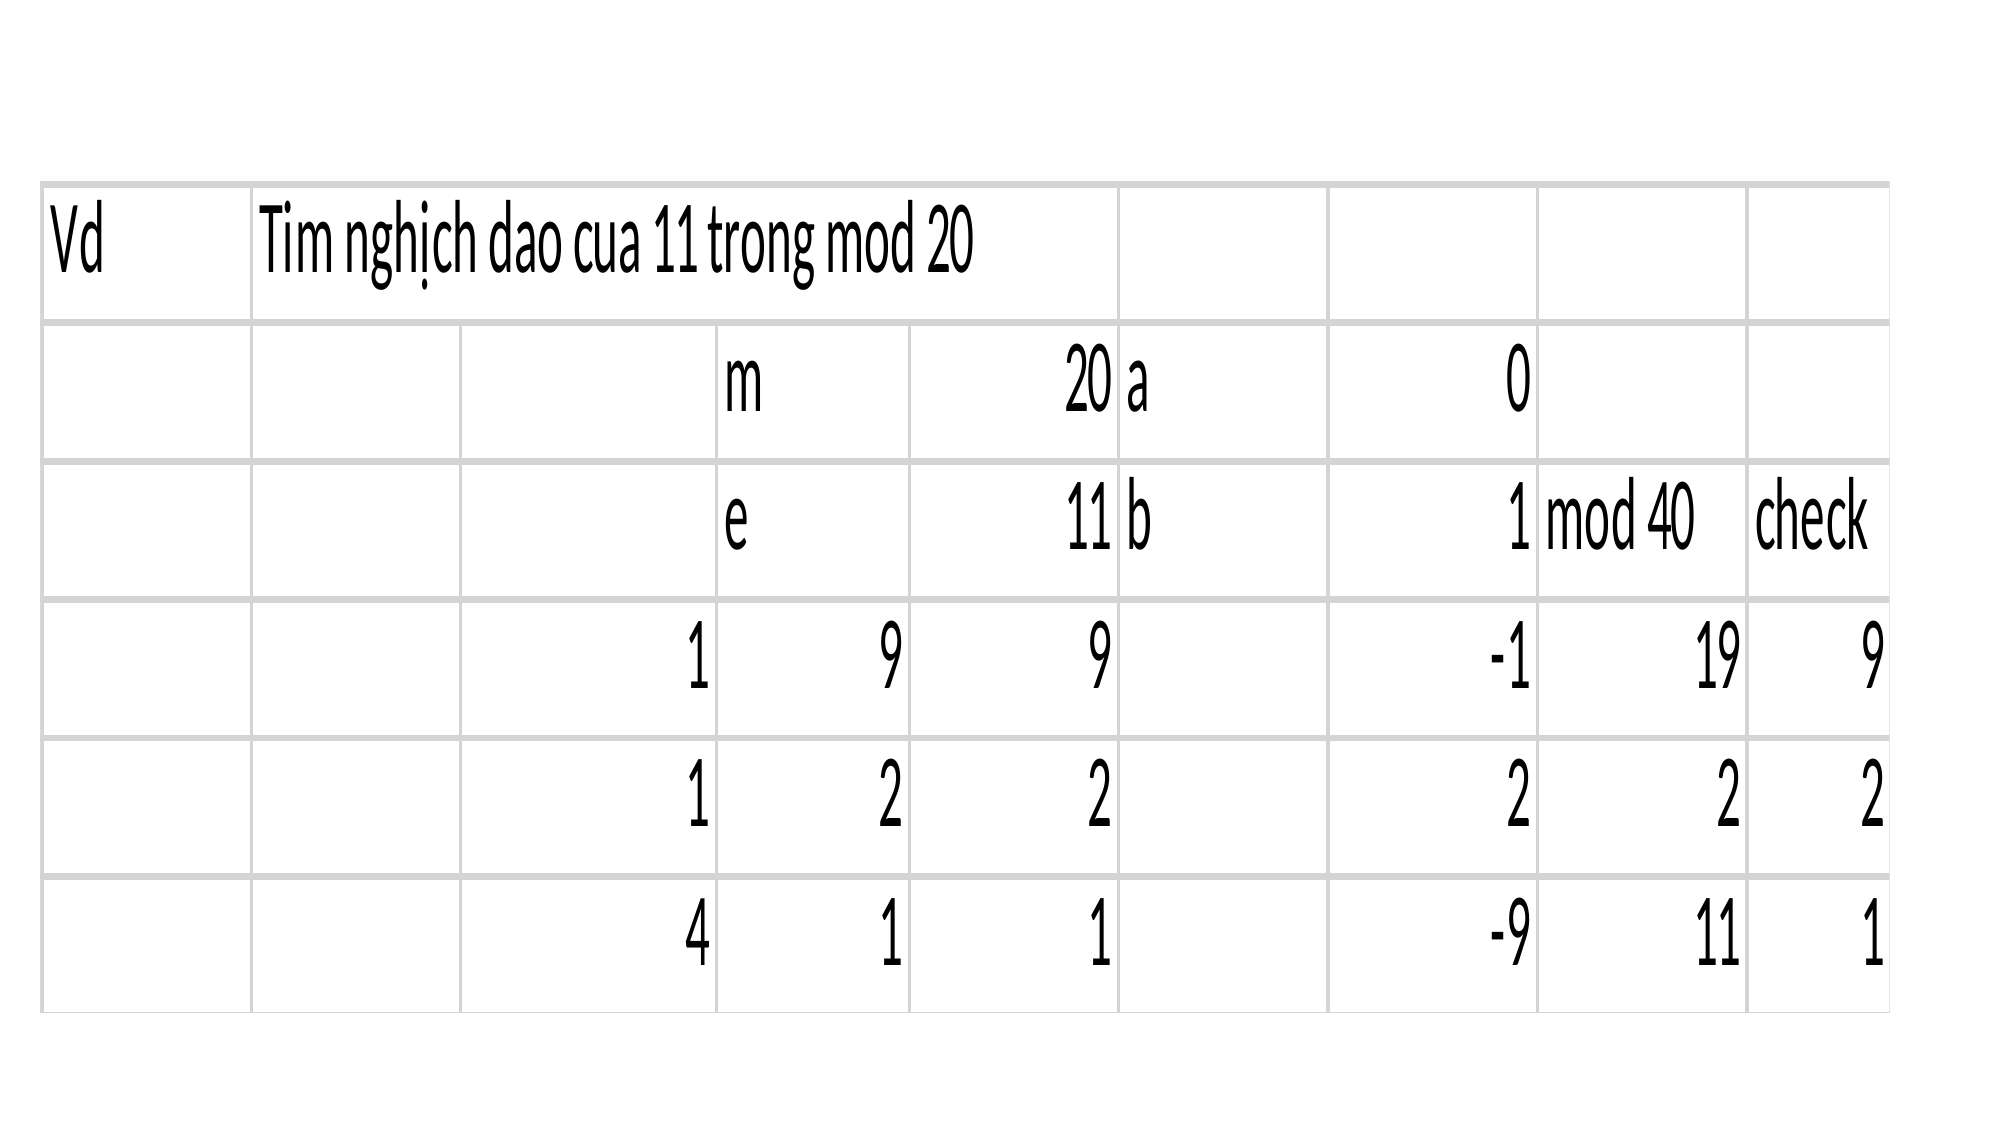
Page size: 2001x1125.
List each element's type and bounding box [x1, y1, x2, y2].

list [40, 180, 1893, 1019]
